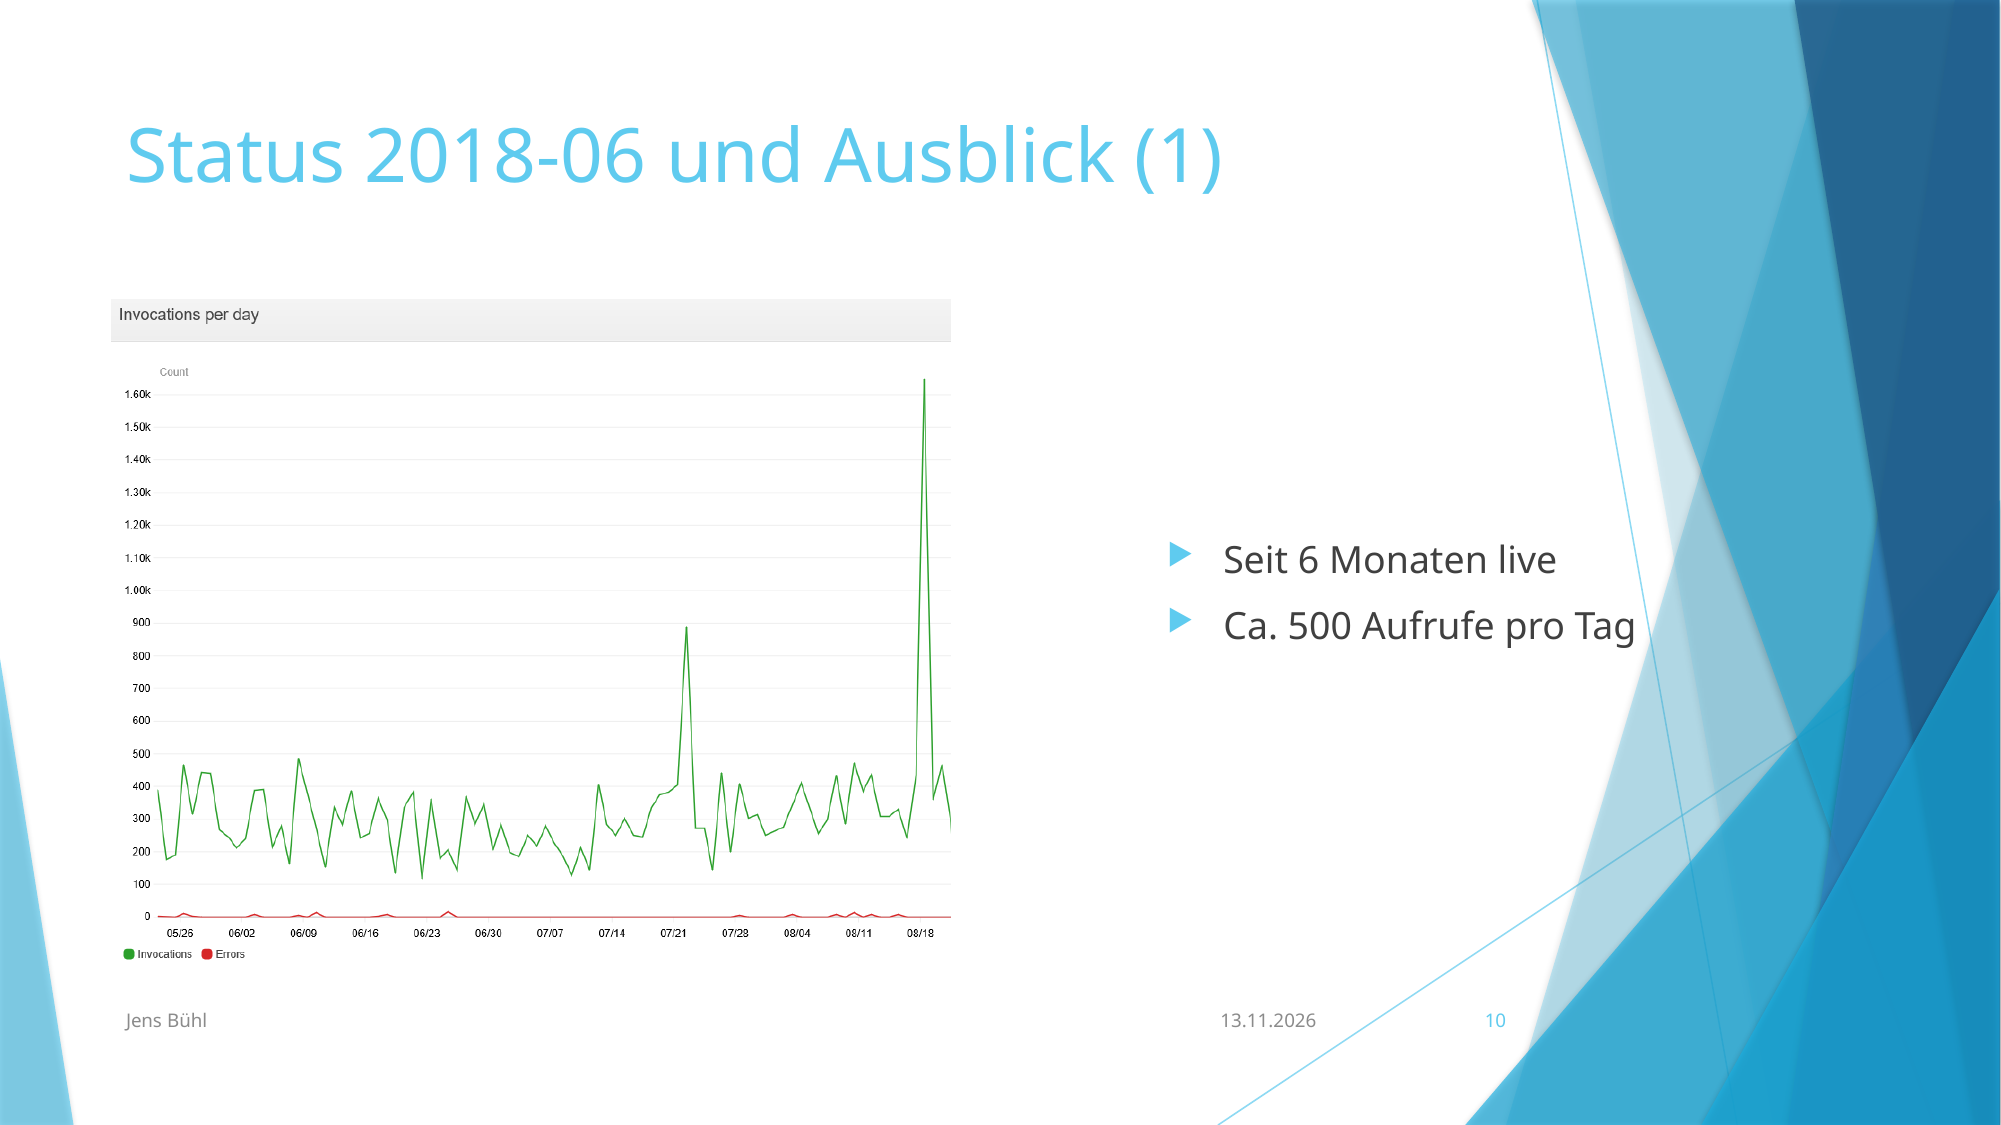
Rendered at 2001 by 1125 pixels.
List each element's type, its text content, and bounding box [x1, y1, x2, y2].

list Seit 6 Monaten live Ca. 500 Aufrufe pro Tag [1152, 528, 1786, 1005]
footer Jens Bühl [111, 991, 1145, 1051]
title Status 2018-06 und Ausblick (1) [111, 99, 1522, 317]
picture [110, 299, 951, 970]
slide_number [1181, 991, 1332, 1051]
slide_number 10 [1409, 991, 1522, 1051]
